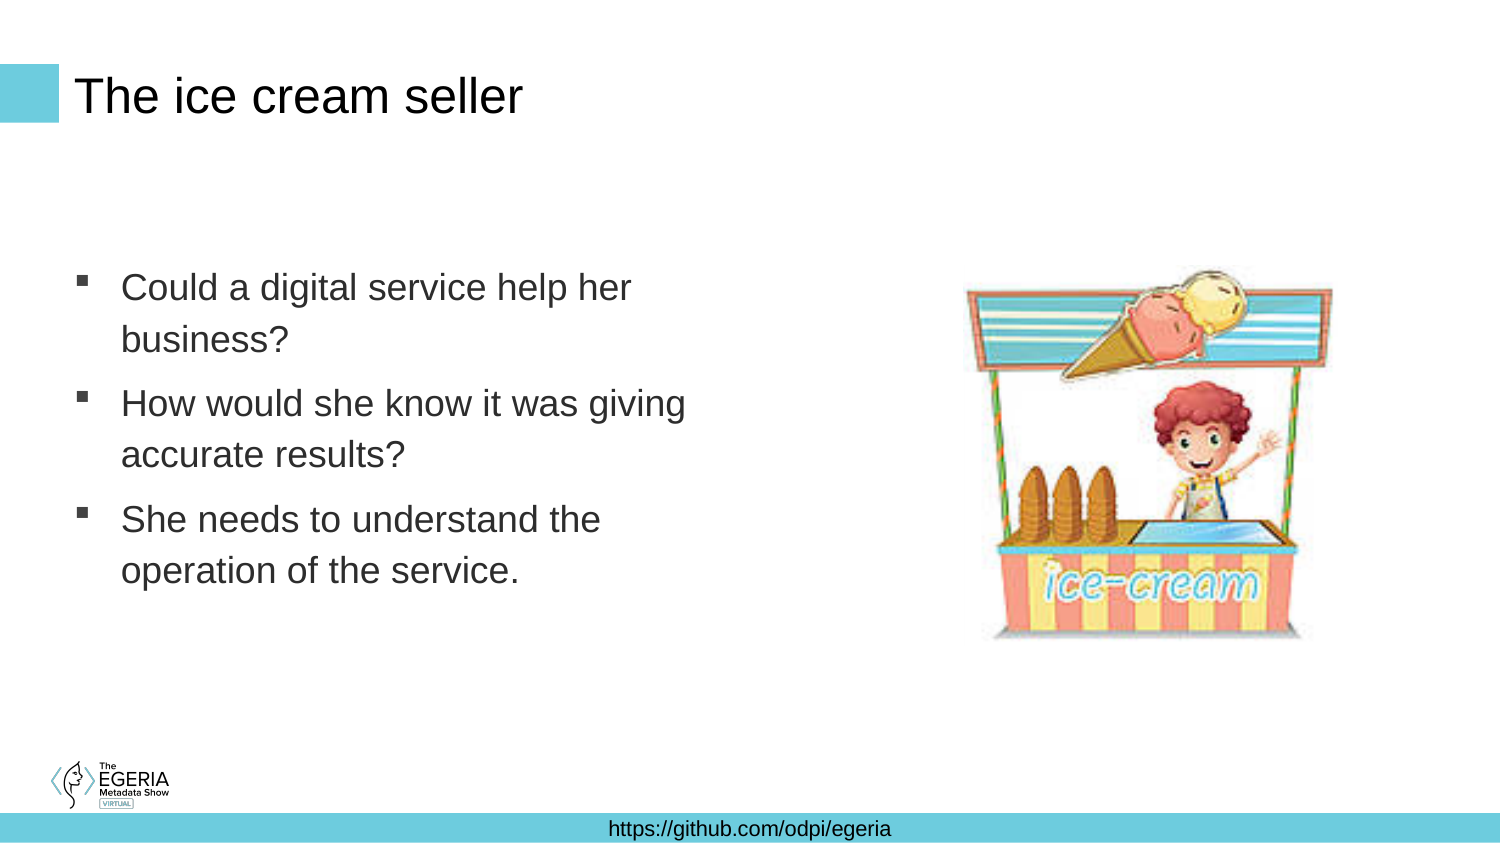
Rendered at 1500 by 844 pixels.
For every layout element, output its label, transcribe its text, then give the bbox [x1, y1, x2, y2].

picture [962, 265, 1338, 646]
list Could a digital service help her business? How would she know it was giving accurate results? She needs to understand the operation of the service. [58, 241, 750, 750]
picture [51, 761, 169, 809]
title The ice cream seller [58, 46, 1449, 140]
